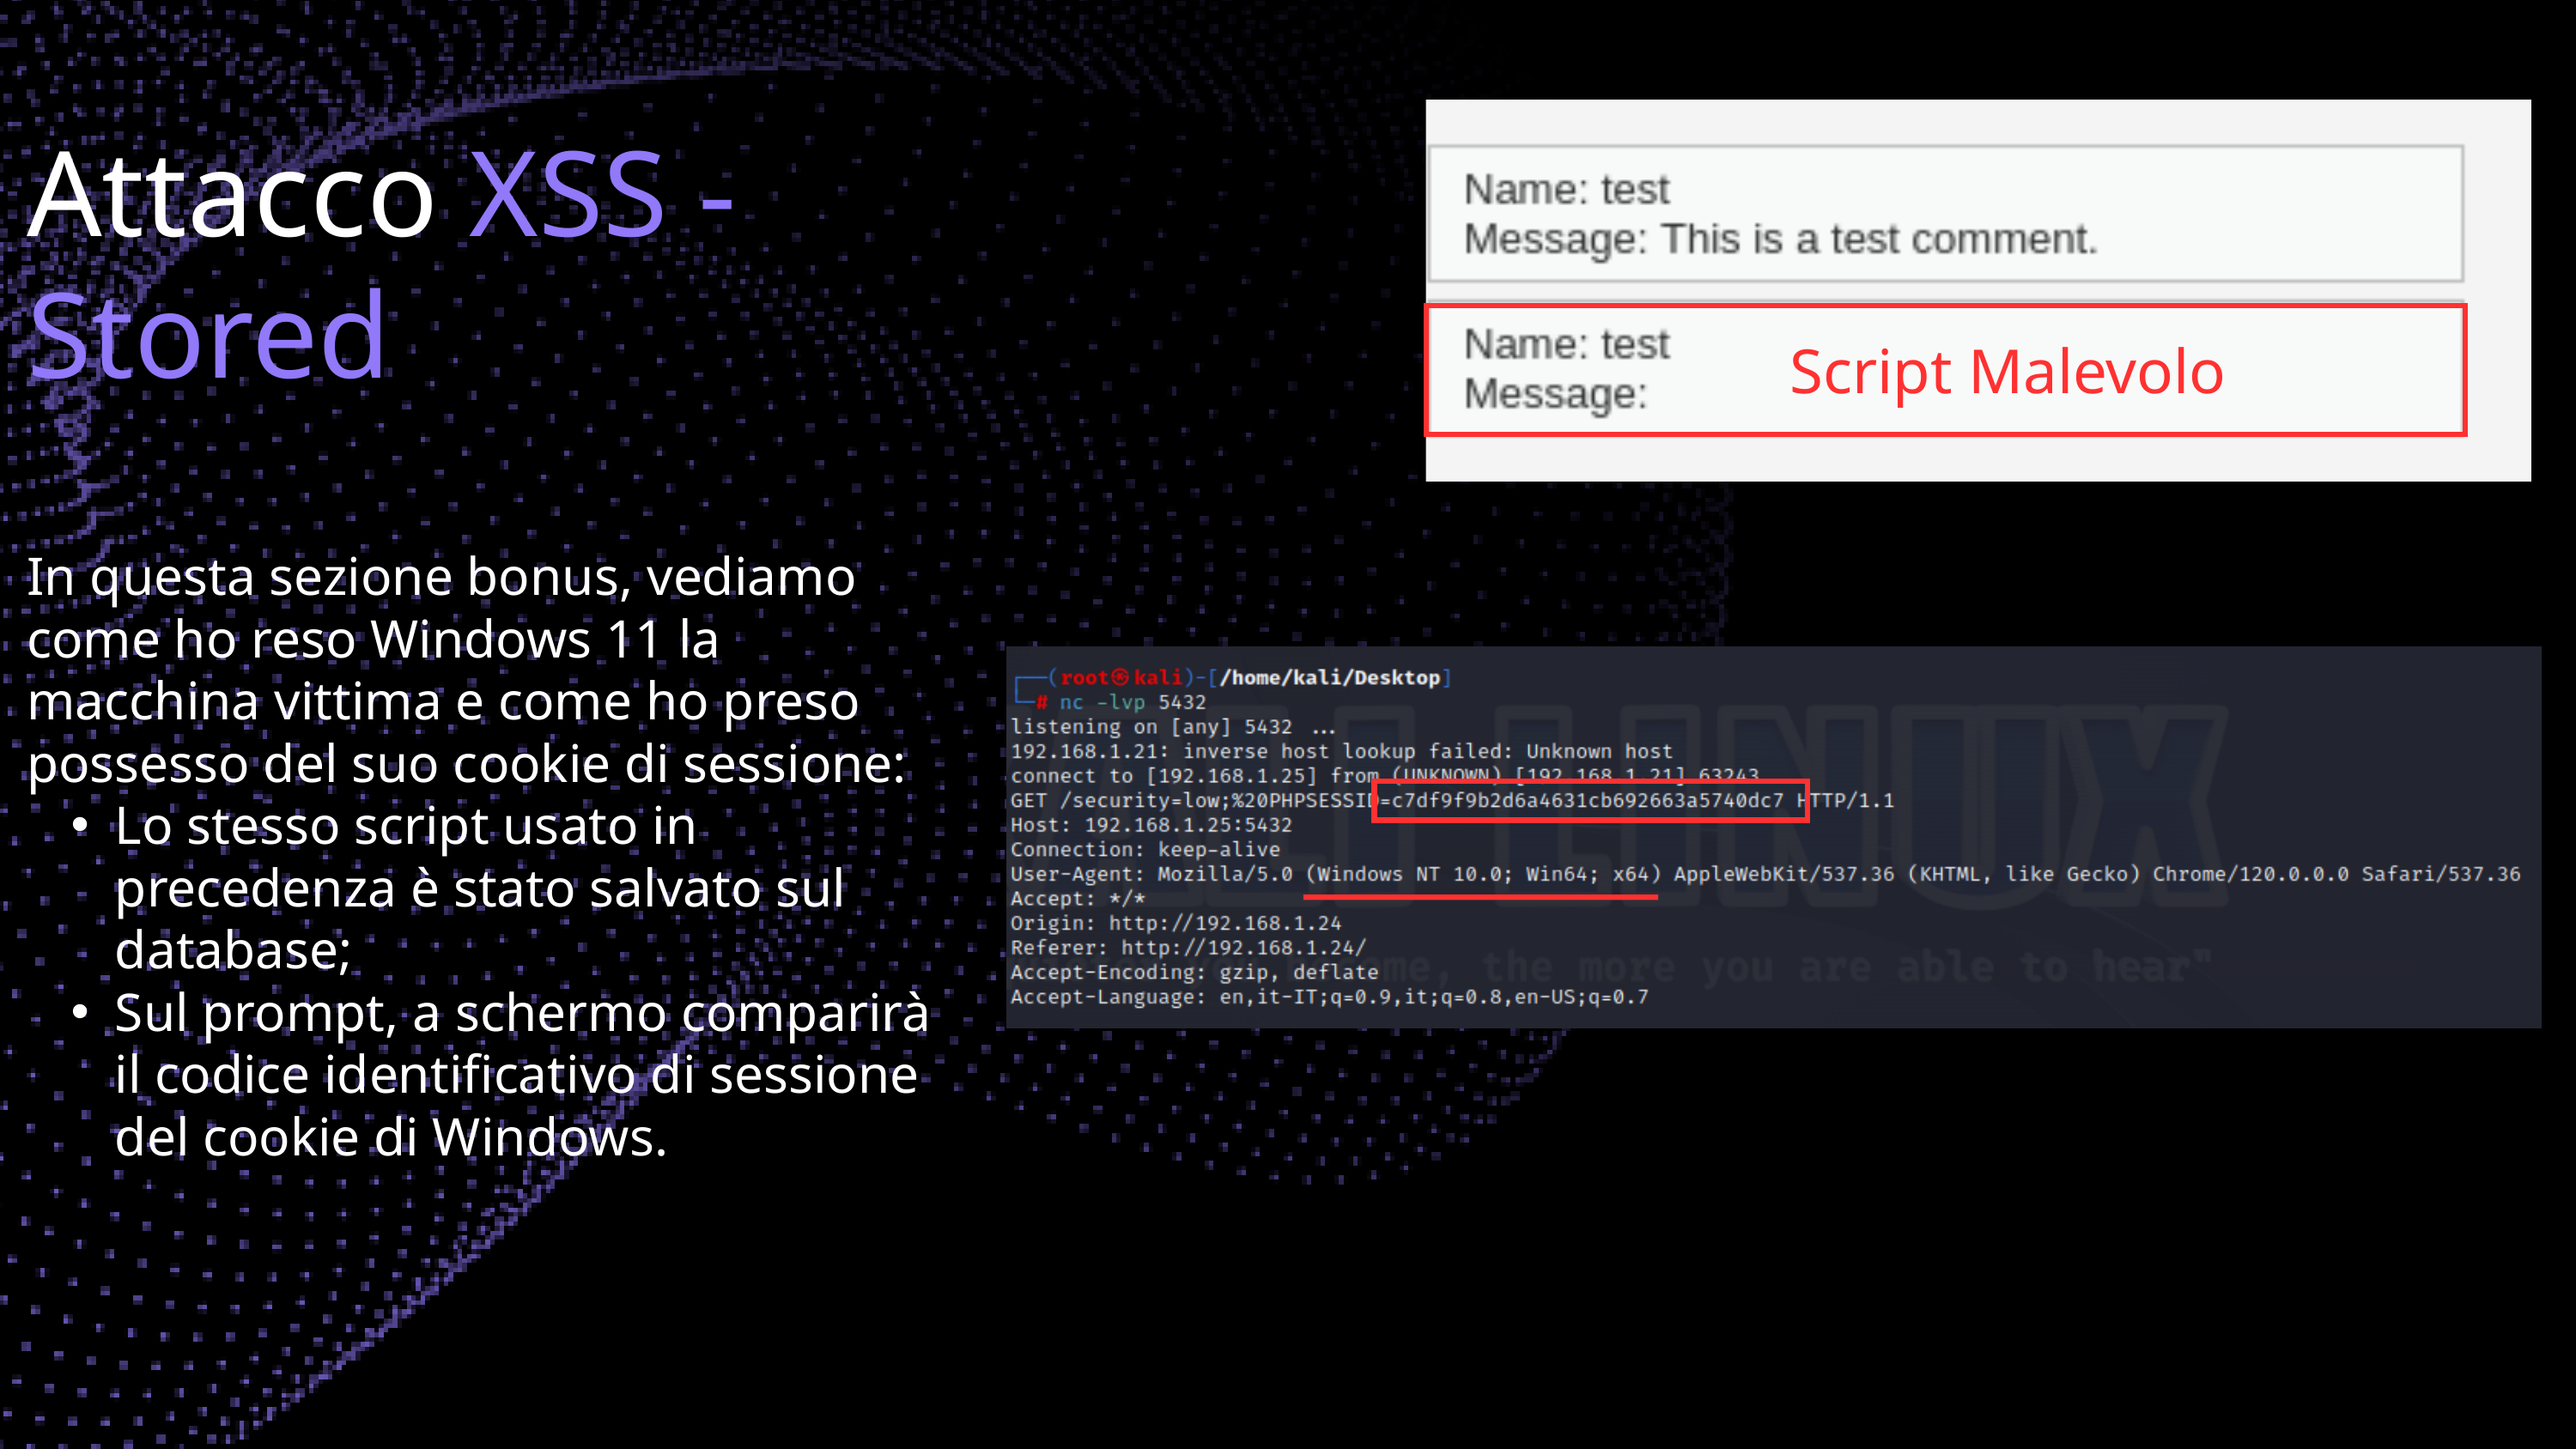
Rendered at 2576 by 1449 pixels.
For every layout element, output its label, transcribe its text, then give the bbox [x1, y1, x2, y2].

text_box [1006, 646, 2542, 1028]
text_box [1425, 100, 2532, 482]
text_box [1374, 780, 1808, 821]
text_box [0, 0, 1734, 1449]
text_box Attacco XSS - Stored In questa sezione bonus, vediamo come ho reso Windows 11 la macchina vittima e come ho preso possesso del suo cookie di sessione: Lo stesso script usato in precedenza è stato salvato sul database; Sul prompt, a schermo comparirà il codice identificativo di sessione del cookie di Windows. [27, 118, 962, 1225]
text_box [1425, 305, 2466, 435]
